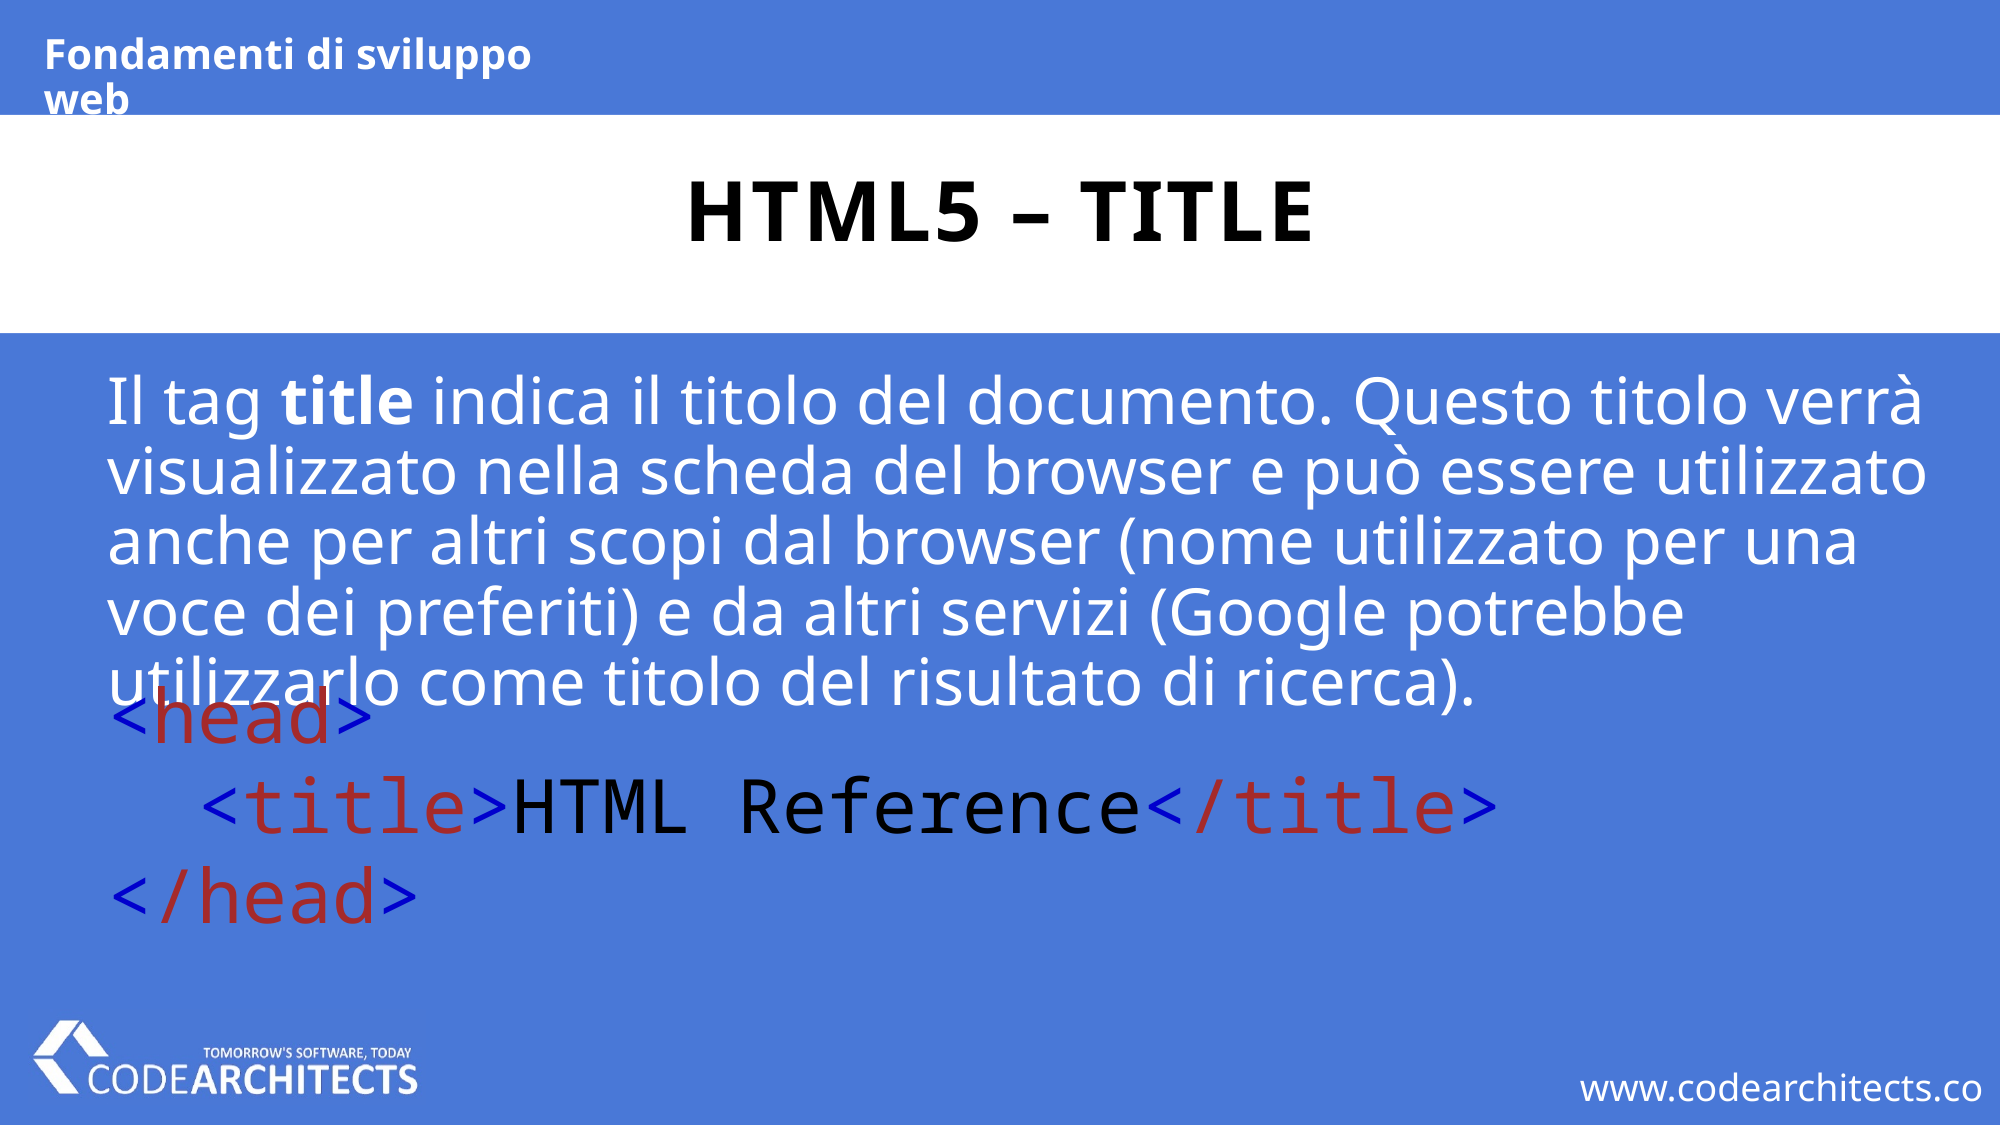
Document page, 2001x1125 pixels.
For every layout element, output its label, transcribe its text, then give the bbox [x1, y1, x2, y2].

picture [28, 1009, 426, 1105]
list Fondamenti di sviluppo web [28, 26, 578, 75]
text_box Il tag title indica il titolo del documento. Questo titolo verrà visualizzato nella scheda del browser e può essere utilizzato anche per altri scopi dal browser (nome utilizzato per una voce dei preferiti) e da altri servizi (Google potrebbe utilizzarlo come titolo del risultato di ricerca). [92, 360, 1954, 660]
title HTML5 – title [137, 128, 1863, 307]
text_box <head> <title>HTML Reference</title> </head> [92, 660, 1969, 946]
